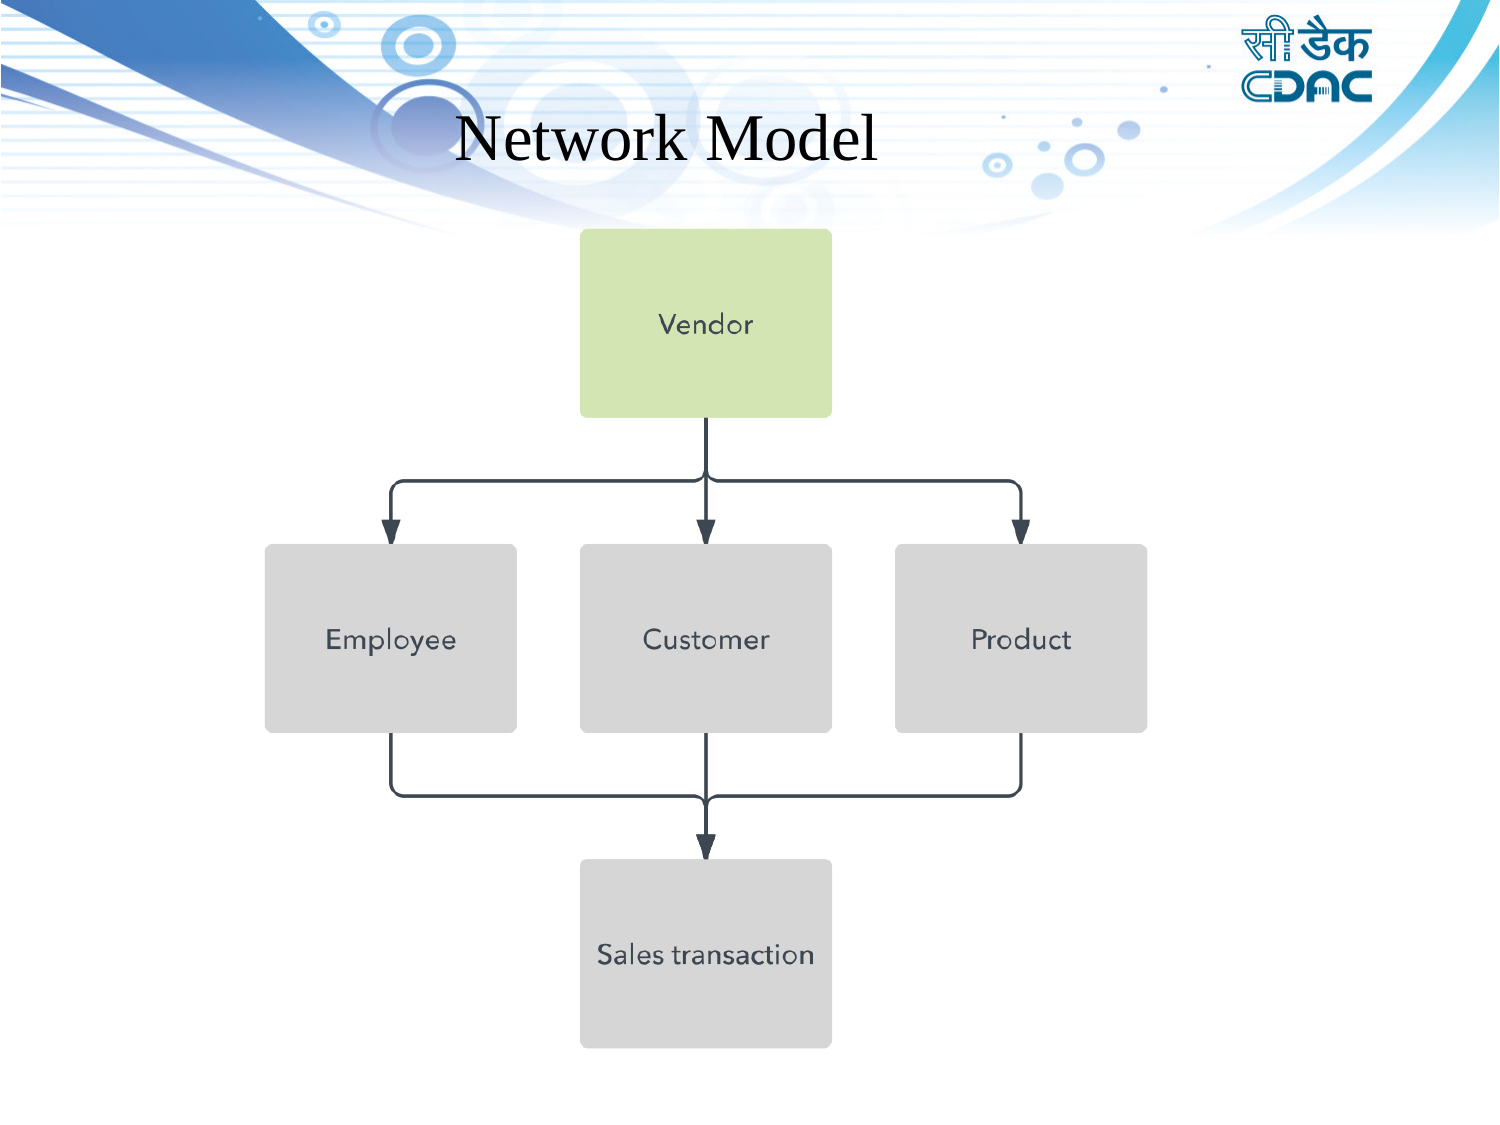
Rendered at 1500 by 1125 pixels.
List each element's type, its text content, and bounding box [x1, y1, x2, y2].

title Network Model [29, 40, 1305, 228]
picture [1, 0, 1499, 335]
picture [1272, 21, 1283, 29]
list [263, 227, 1148, 1050]
